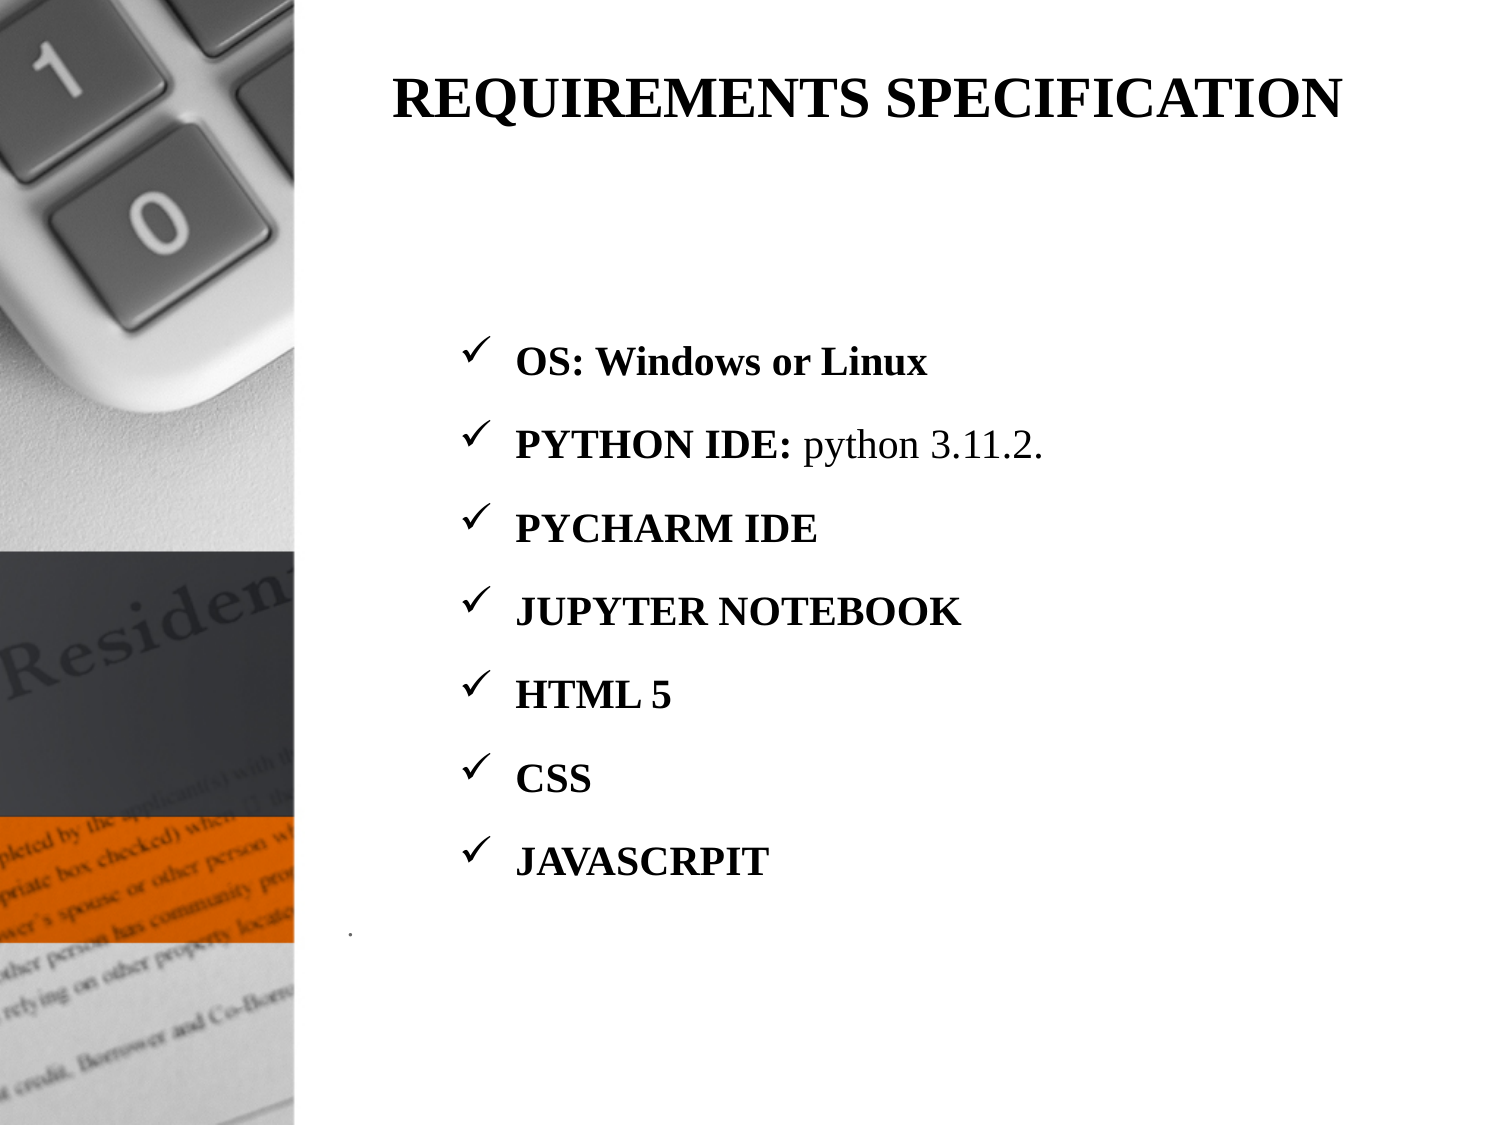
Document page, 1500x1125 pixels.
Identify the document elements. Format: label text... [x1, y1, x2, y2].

picture [0, 0, 1500, 1125]
title REQUIREMENTS SPECIFICATION [312, 45, 1424, 233]
list OS: Windows or Linux PYTHON IDE: python 3.11.2. PYCHARM IDE JUPYTER NOTEBOOK HTML 5 CSS JAVASCRPIT . [312, 262, 1483, 1047]
